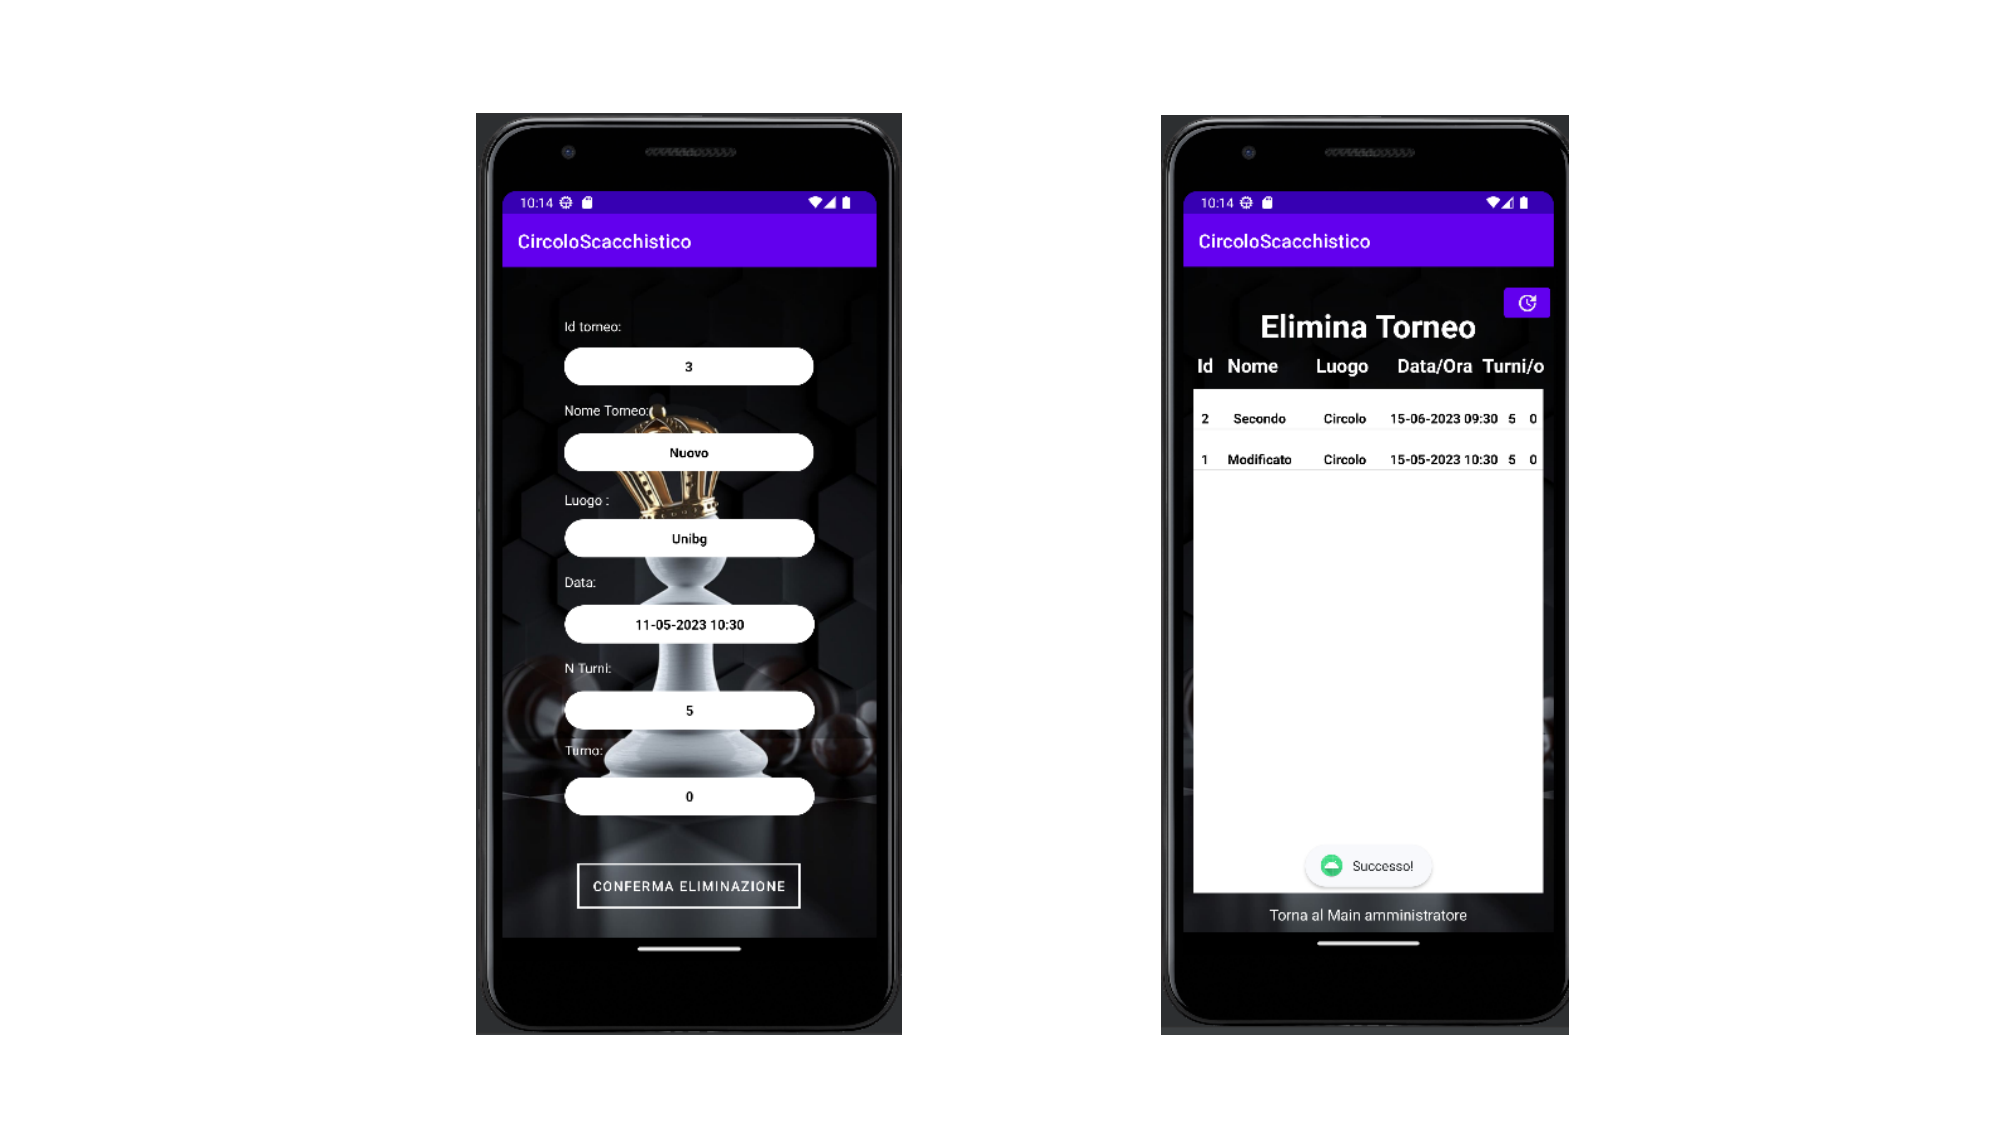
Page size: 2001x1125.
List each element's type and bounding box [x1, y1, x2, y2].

picture [1161, 115, 1569, 1035]
picture [476, 113, 902, 1035]
